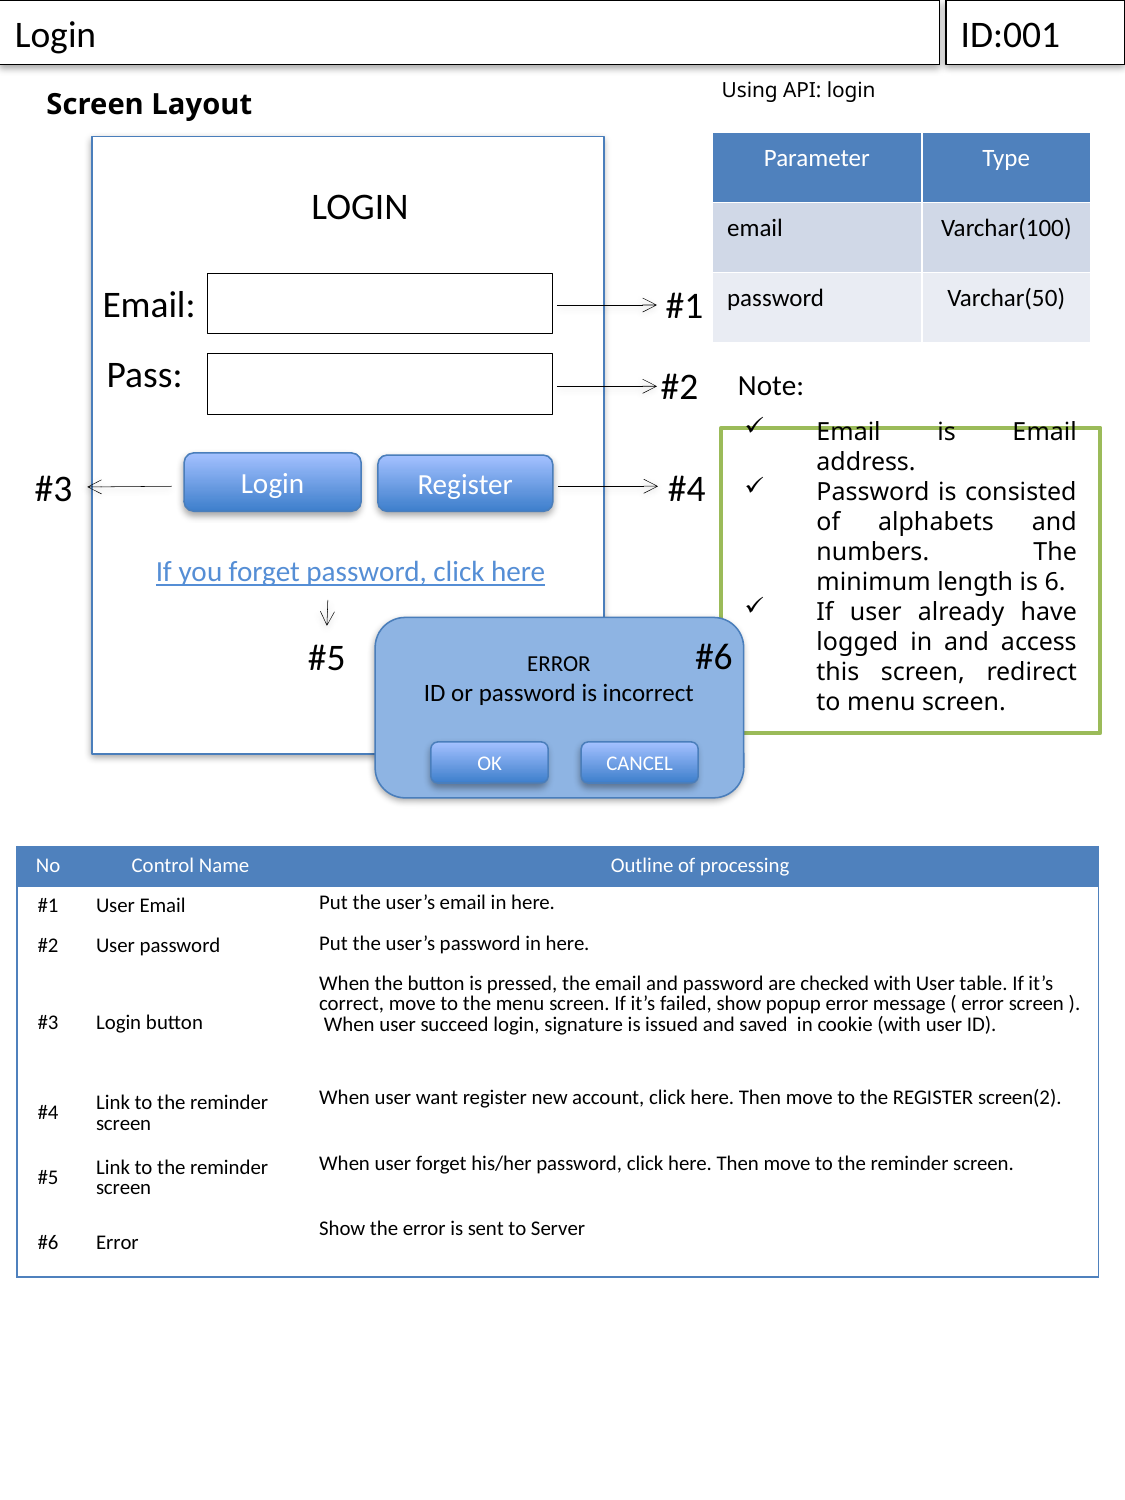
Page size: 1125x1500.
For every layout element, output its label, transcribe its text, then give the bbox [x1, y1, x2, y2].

text_box LOGIN [197, 174, 523, 235]
table_cell #5 [18, 1147, 79, 1212]
table_cell When the button is pressed, the email and password are checked with User table. If it’s correct, move to the menu screen. If it’s failed, show popup error message ( error screen ). When user succeed login, signature is issued and saved in cookie (with user ID). [302, 967, 1098, 1082]
table_header Type [923, 133, 1090, 202]
table_cell #3 [18, 967, 79, 1082]
text_box [91, 136, 605, 307]
table_header Control Name [79, 848, 302, 887]
table_header No [18, 848, 79, 887]
table_cell Varchar(50) [923, 273, 1090, 342]
table_header Parameter [713, 133, 921, 202]
table_cell User password [79, 927, 302, 967]
text_box Screen Layout [23, 74, 276, 132]
text_box #2 [645, 354, 714, 414]
text_box Note: [714, 355, 1100, 414]
table_cell #4 [18, 1082, 79, 1147]
table_cell When user want register new account, click here. Then move to the REGISTER screen(2). [302, 1082, 1098, 1147]
text_box [91, 311, 605, 388]
text_box [205, 271, 555, 335]
text_box Pass: [91, 342, 208, 403]
table_cell password [713, 273, 921, 342]
text_box [205, 351, 555, 416]
table_cell Put the user’s password in here. [302, 927, 1098, 967]
text_box #4 [653, 457, 719, 517]
text_box If you forget password, click here [141, 545, 582, 595]
table_cell Error [79, 1212, 302, 1276]
table_cell User Email [79, 887, 302, 927]
text_box Login [183, 452, 362, 513]
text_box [374, 617, 749, 799]
table_cell Link to the reminder screen [79, 1147, 302, 1212]
table_cell email [713, 203, 921, 272]
table_cell #6 [18, 1212, 79, 1276]
text_box #3 [19, 457, 88, 517]
table_cell Login button [79, 967, 302, 1082]
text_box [0, 0, 1125, 65]
table_cell Show the error is sent to Server [302, 1212, 1098, 1276]
table_cell #2 [18, 927, 79, 967]
text_box #5 [293, 625, 361, 686]
table_cell When user forget his/her password, click here. Then move to the reminder screen. [302, 1147, 1098, 1212]
table_cell Put the user’s email in here. [302, 887, 1098, 927]
table_cell Varchar(100) [923, 203, 1090, 272]
text_box Email: [87, 272, 205, 333]
text_box [91, 392, 605, 755]
table_header Outline of processing [302, 848, 1098, 887]
text_box #1 [650, 274, 711, 334]
text_box Using API: login [698, 73, 1052, 113]
text_box Register [377, 454, 554, 513]
table_cell Link to the reminder screen [79, 1082, 302, 1147]
table_cell #1 [18, 887, 79, 927]
text_box Email is Email address. Password is consisted of alphabets and numbers. The minimum length is 6. If user already have logged in and access this screen, redirect to menu screen. [719, 426, 1102, 735]
